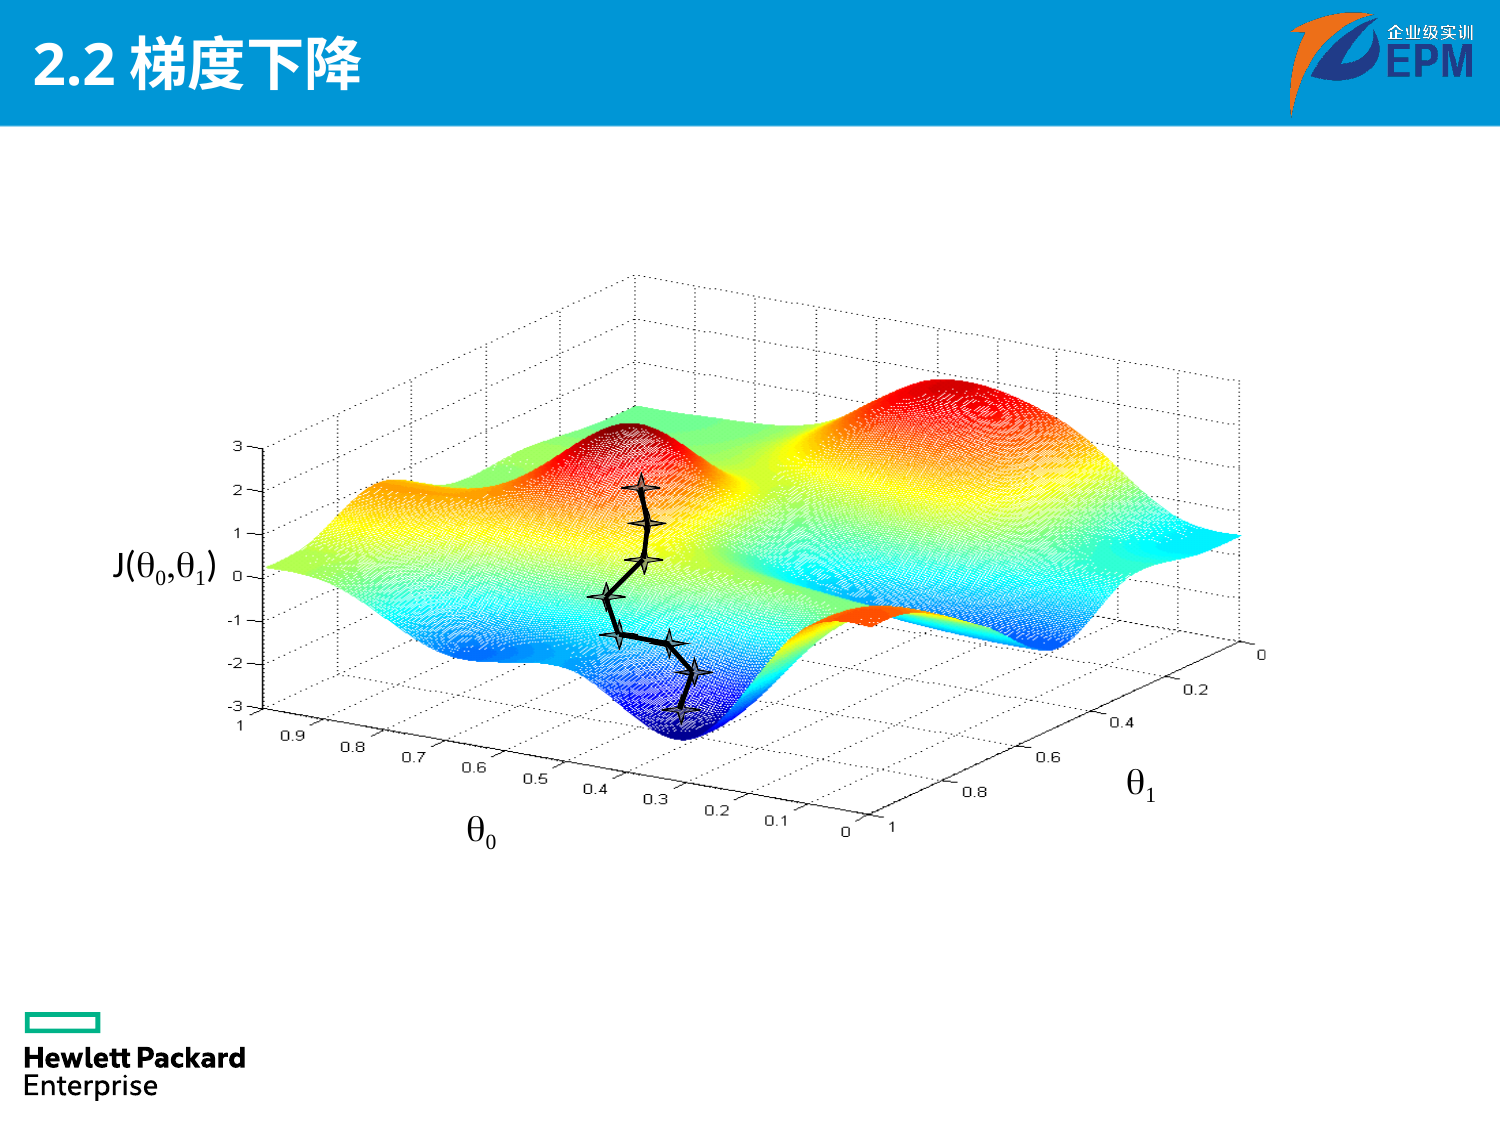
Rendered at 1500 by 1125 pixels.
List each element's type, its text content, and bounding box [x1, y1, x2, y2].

text_box [228, 275, 1266, 837]
picture [0, 126, 1500, 1125]
title 2.2梯度下降 [17, 0, 1056, 125]
text_box [621, 472, 661, 503]
picture [1443, 45, 1471, 76]
text_box [645, 508, 667, 537]
picture [1312, 21, 1379, 80]
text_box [110, 537, 1161, 851]
picture [1416, 45, 1437, 76]
picture [1447, 26, 1451, 37]
text_box [627, 508, 647, 537]
picture [1291, 13, 1368, 112]
picture [1428, 26, 1432, 37]
picture [1388, 45, 1409, 76]
